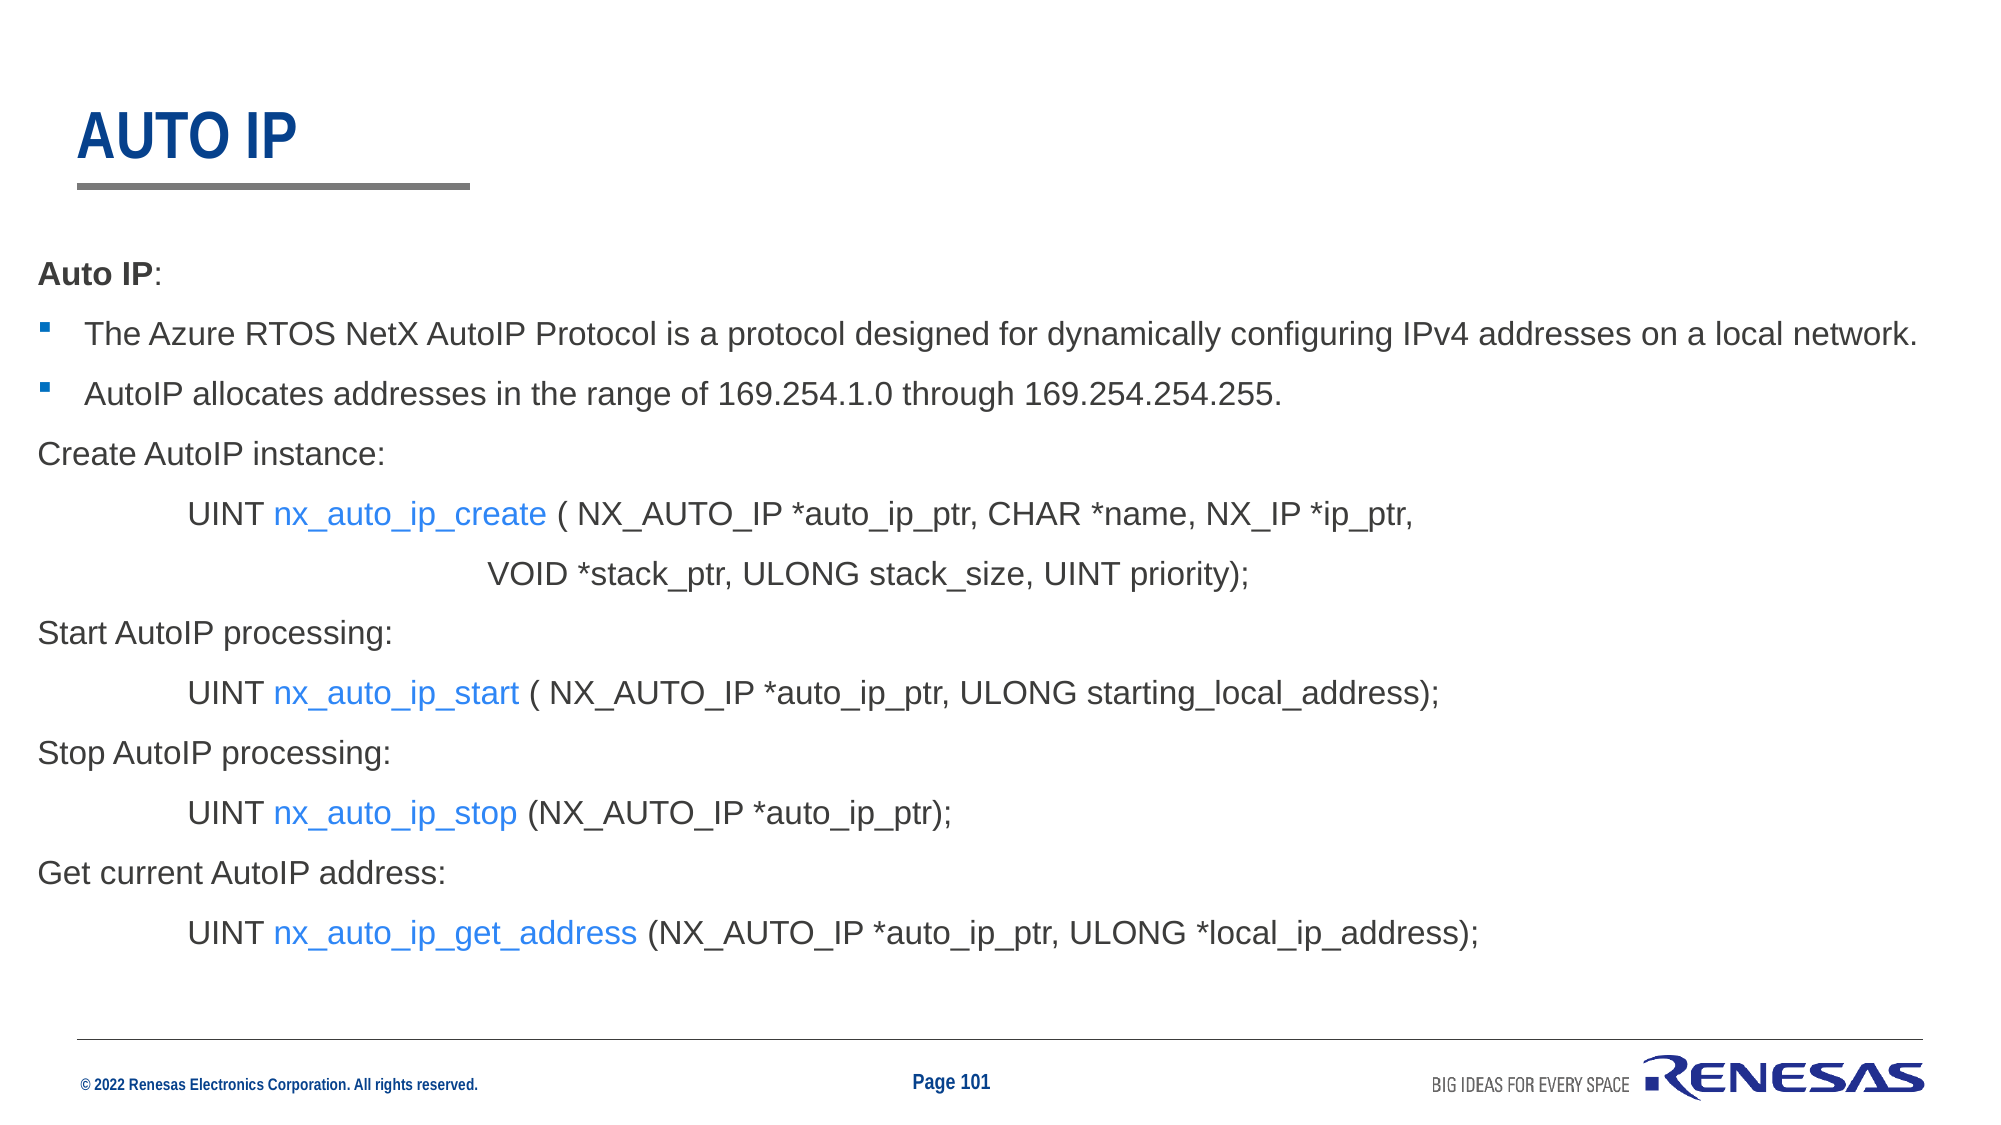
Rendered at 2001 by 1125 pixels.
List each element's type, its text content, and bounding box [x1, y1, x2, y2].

title Auto ip [76, 99, 1922, 173]
picture [1425, 1049, 1933, 1106]
text_box Auto IP: The Azure RTOS NetX AutoIP Protocol is a protocol designed for dynamically configuring IPv4 addresses on a local network. AutoIP allocates addresses in the range of 169.254.1.0 through 169.254.254.255. Create AutoIP instance: UINT nx_auto_ip_create ( NX_AUTO_IP *auto_ip_ptr, CHAR *name, NX_IP *ip_ptr, VOID *stack_ptr, ULONG stack_size, UINT priority); Start AutoIP processing: UINT nx_auto_ip_start ( NX_AUTO_IP *auto_ip_ptr, ULONG starting_local_address); Stop AutoIP processing: UINT nx_auto_ip_stop (NX_AUTO_IP *auto_ip_ptr); Get current AutoIP address: UINT nx_auto_ip_get_address (NX_AUTO_IP *auto_ip_ptr, ULONG *local_ip_address); [22, 224, 1976, 959]
